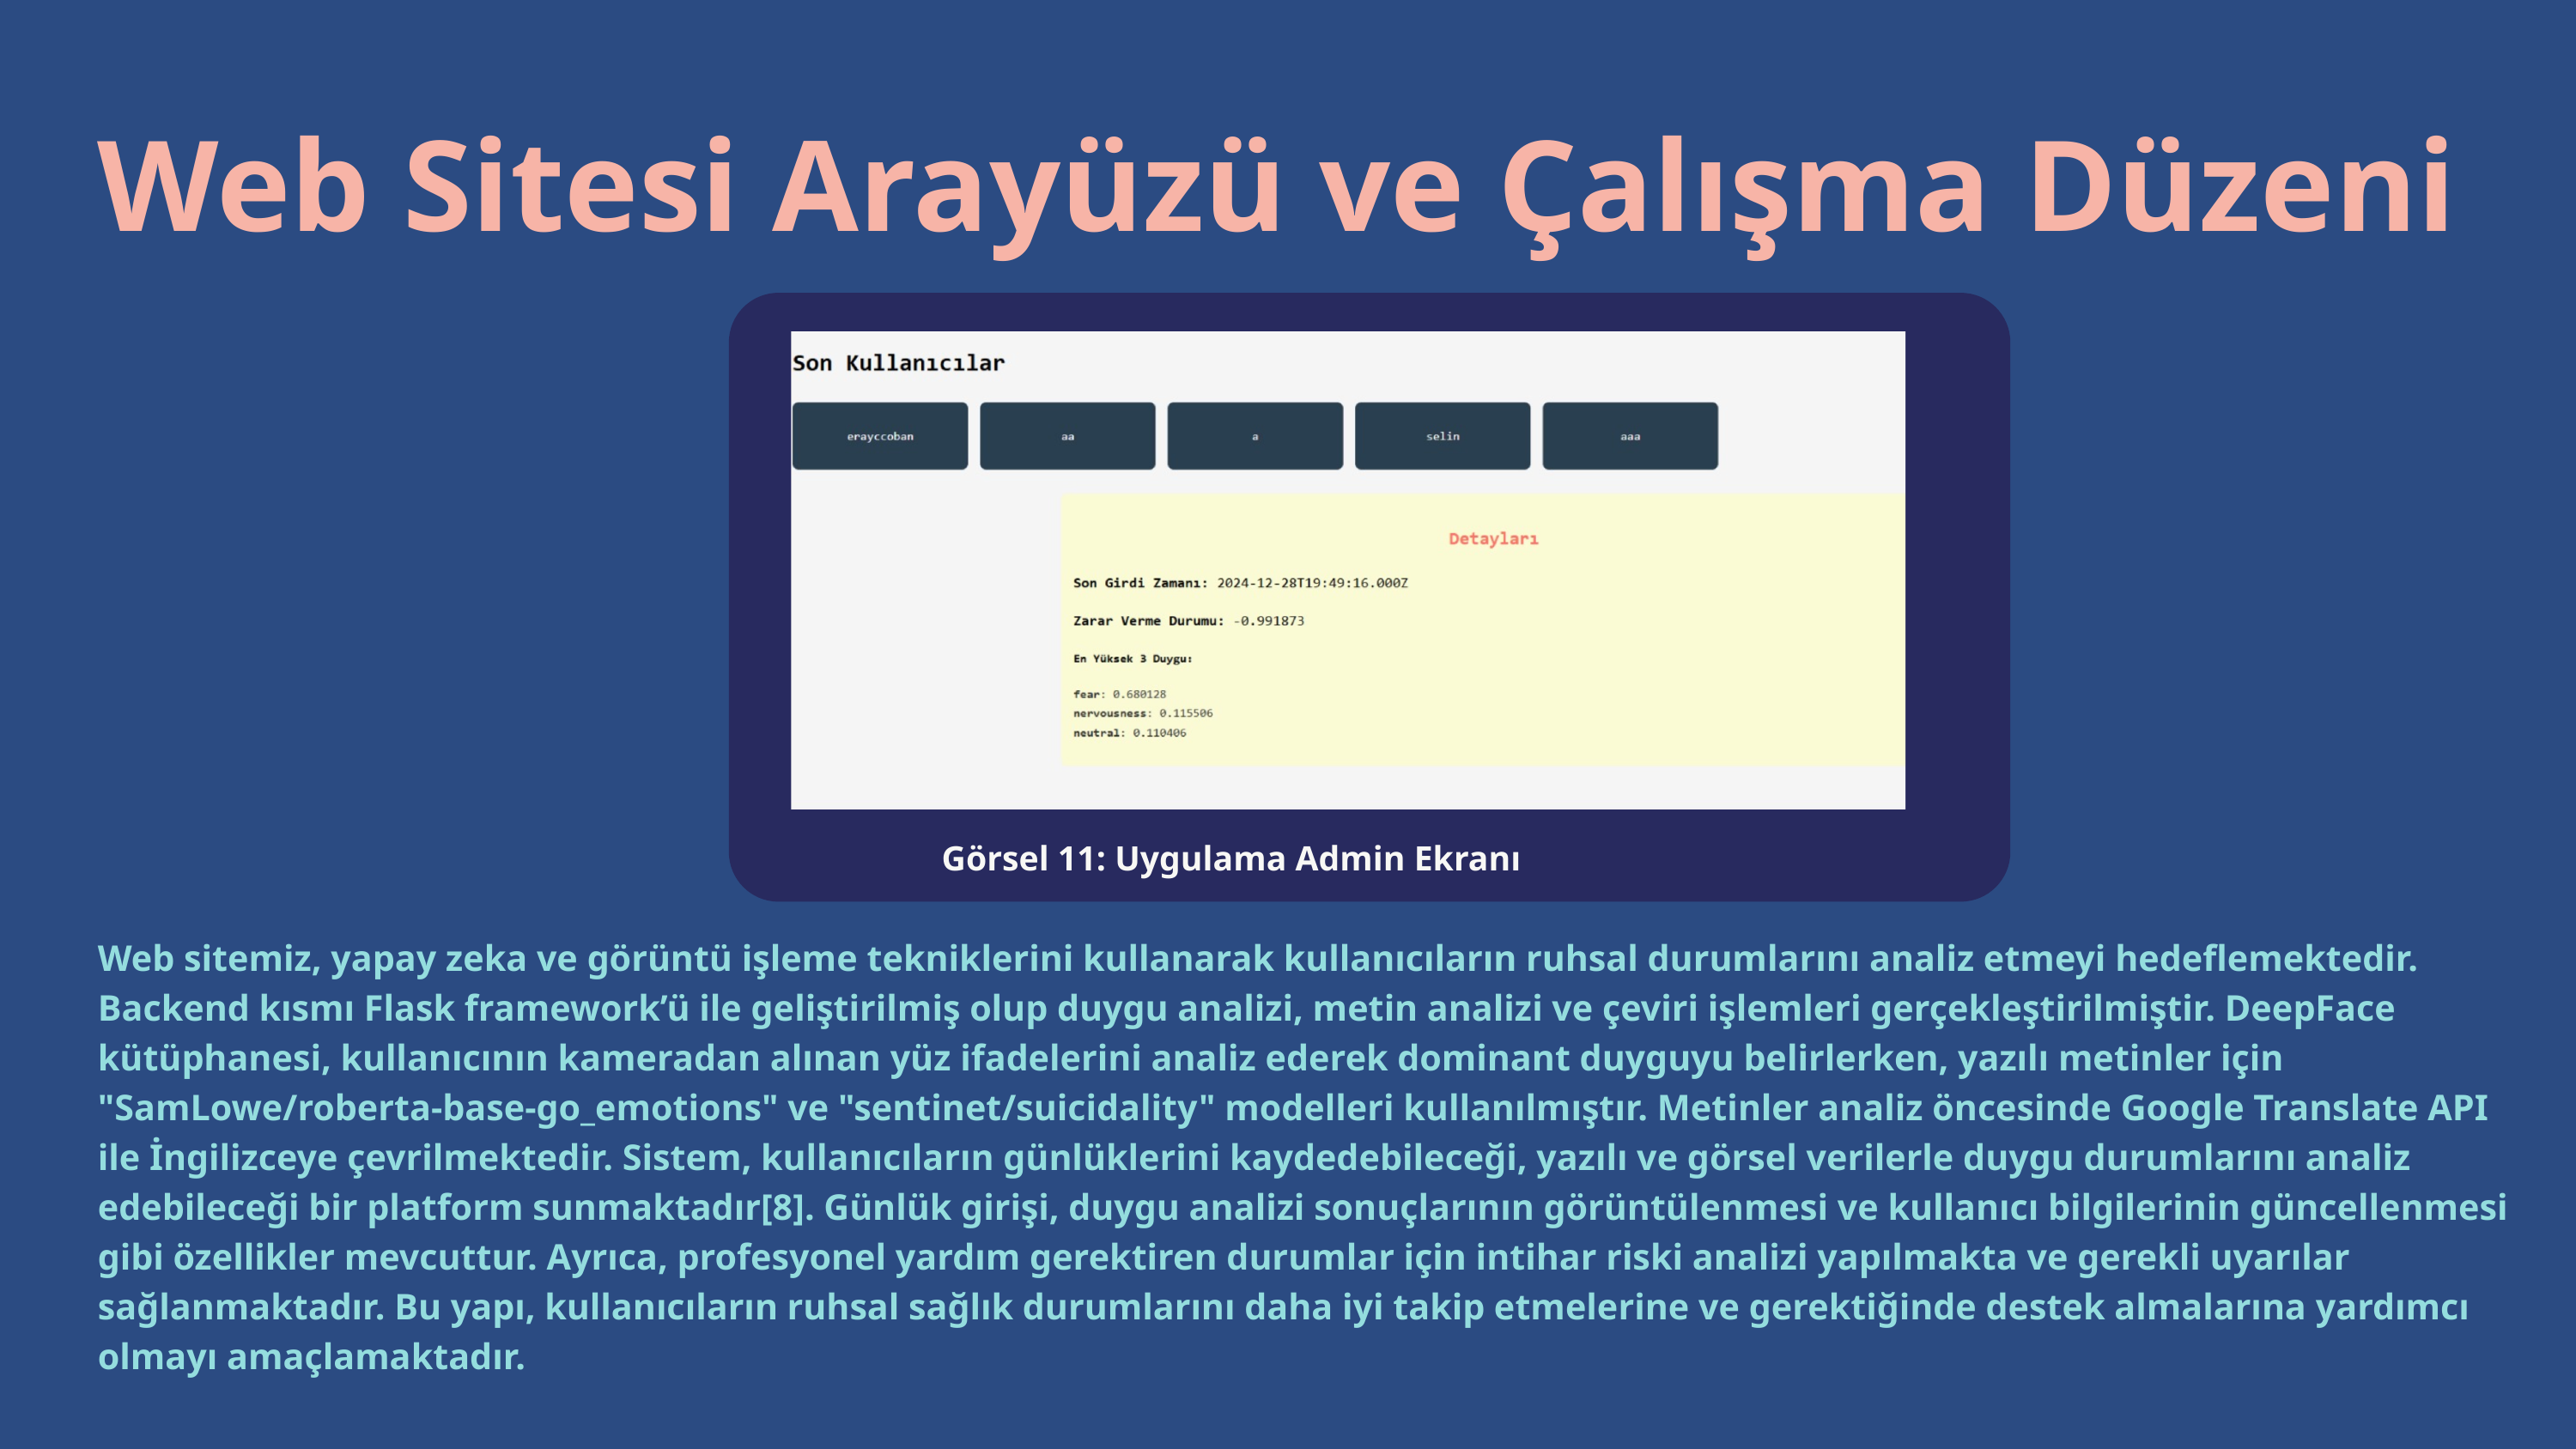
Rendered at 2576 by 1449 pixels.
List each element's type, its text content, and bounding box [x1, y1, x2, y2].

text_box Web Sitesi Arayüzü ve Çalışma Düzeni [97, 106, 2478, 257]
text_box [728, 292, 2011, 902]
text_box Web sitemiz, yapay zeka ve görüntü işleme tekniklerini kullanarak kullanıcıların ruhsal durumlarını analiz etmeyi hedeflemektedir. Backend kısmı Flask framework’ü ile geliştirilmiş olup duygu analizi, metin analizi ve çeviri işlemleri gerçekleştirilmiştir. DeepFace kütüphanesi, kullanıcının kameradan alınan yüz ifadelerini analiz ederek dominant duyguyu belirlerken, yazılı metinler için "SamLowe/roberta-base-go_emotions" ve "sentinet/suicidality" modelleri kullanılmıştır. Metinler analiz öncesinde Google Translate API ile İngilizceye çevrilmektedir. Sistem, kullanıcıların günlüklerini kaydedebileceği, yazılı ve görsel verilerle duygu durumlarını analiz edebileceği bir platform sunmaktadır[8]. Günlük girişi, duygu analizi sonuçlarının görüntülenmesi ve kullanıcı bilgilerinin güncellenmesi gibi özellikler mevcuttur. Ayrıca, profesyonel yardım gerektiren durumlar için intihar riski analizi yapılmakta ve gerekli uyarılar sağlanmaktadır. Bu yapı, kullanıcıların ruhsal sağlık durumlarını daha iyi takip etmelerine ve gerektiğinde destek almalarına yardımcı olmayı amaçlamaktadır. [97, 929, 2511, 1427]
text_box Görsel 11: Uygulama Admin Ekranı [941, 830, 2108, 969]
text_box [791, 331, 1906, 809]
